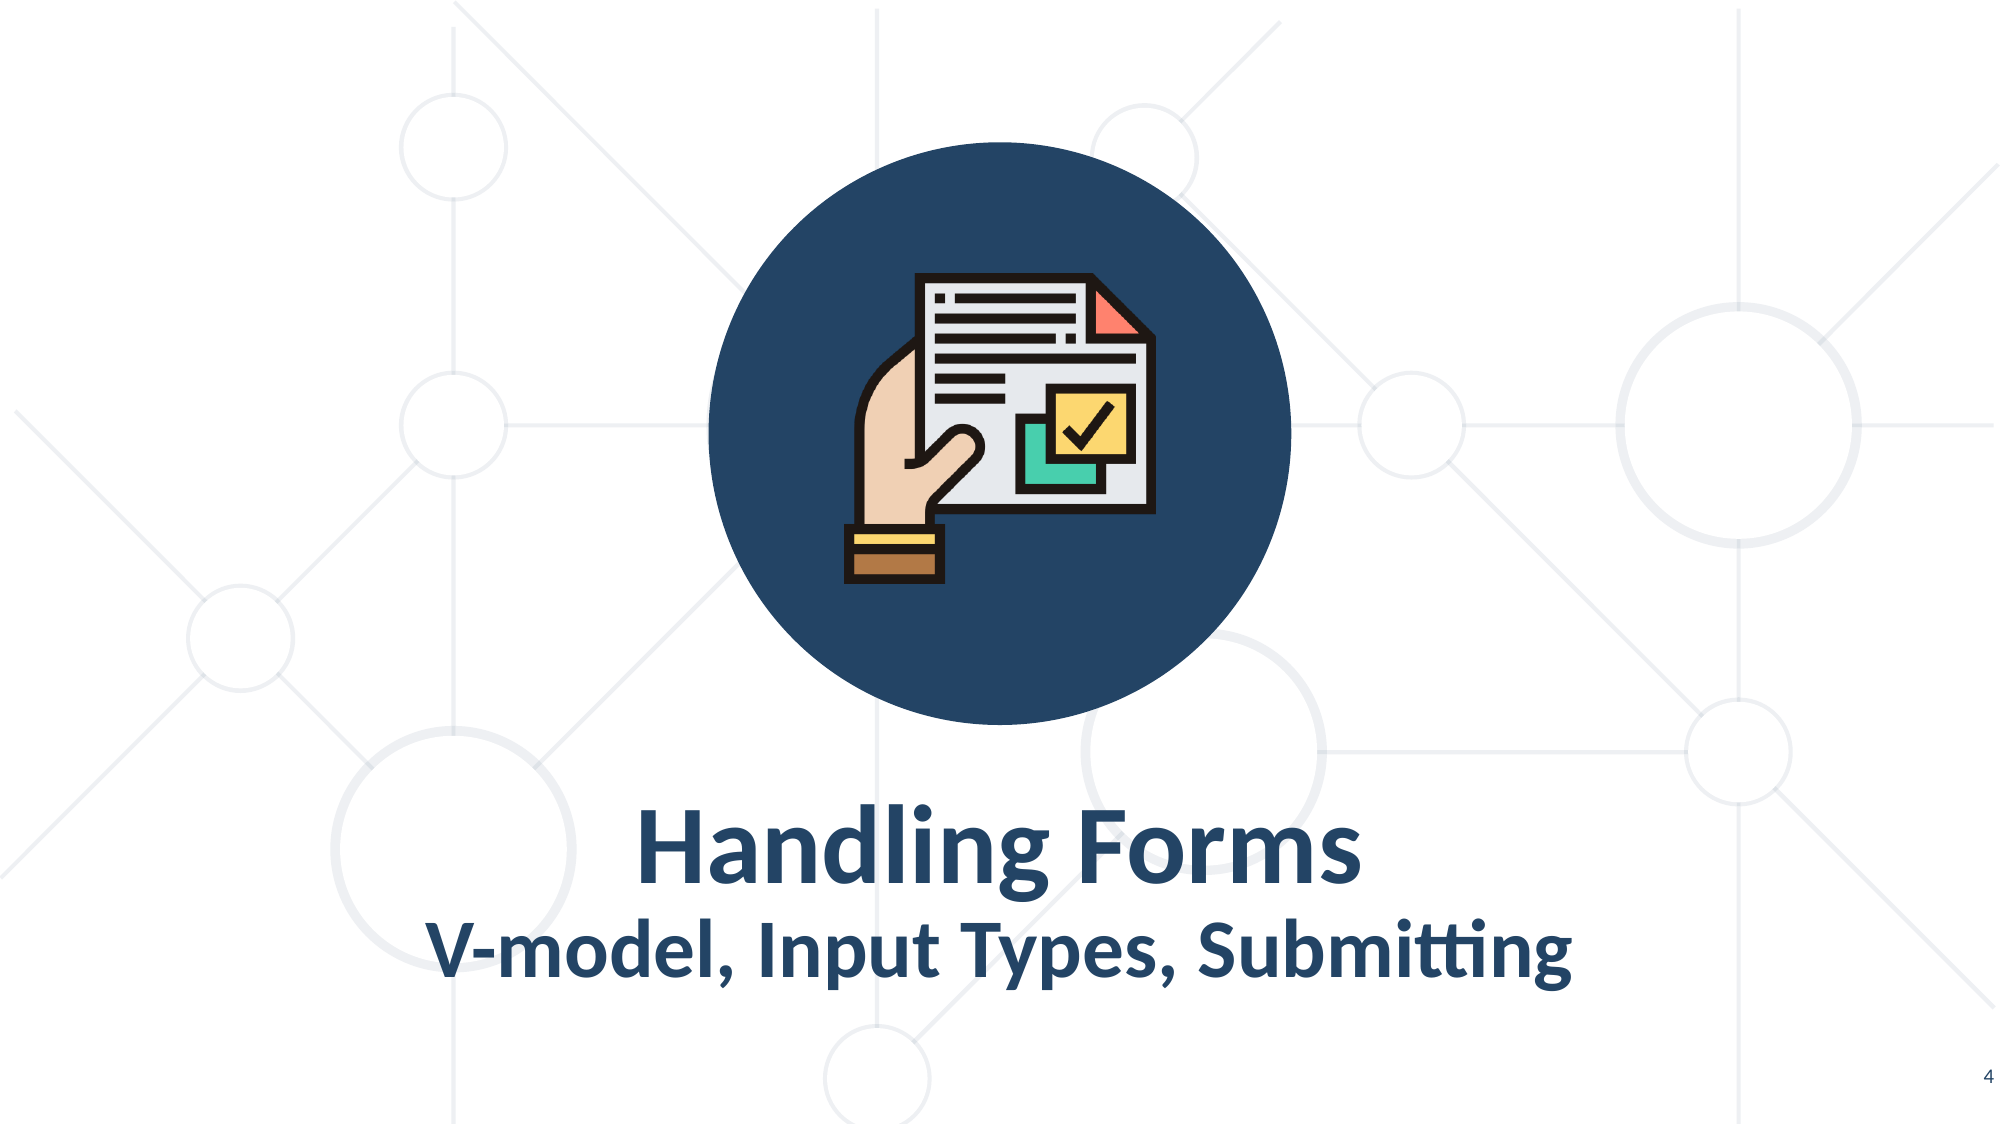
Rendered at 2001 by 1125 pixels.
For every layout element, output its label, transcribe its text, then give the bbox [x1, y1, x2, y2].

picture [844, 272, 1156, 584]
list Handling Forms [100, 771, 1900, 898]
list V-model, Input Types, Submitting [100, 900, 1900, 983]
slide_number 4 [1929, 1049, 2000, 1100]
